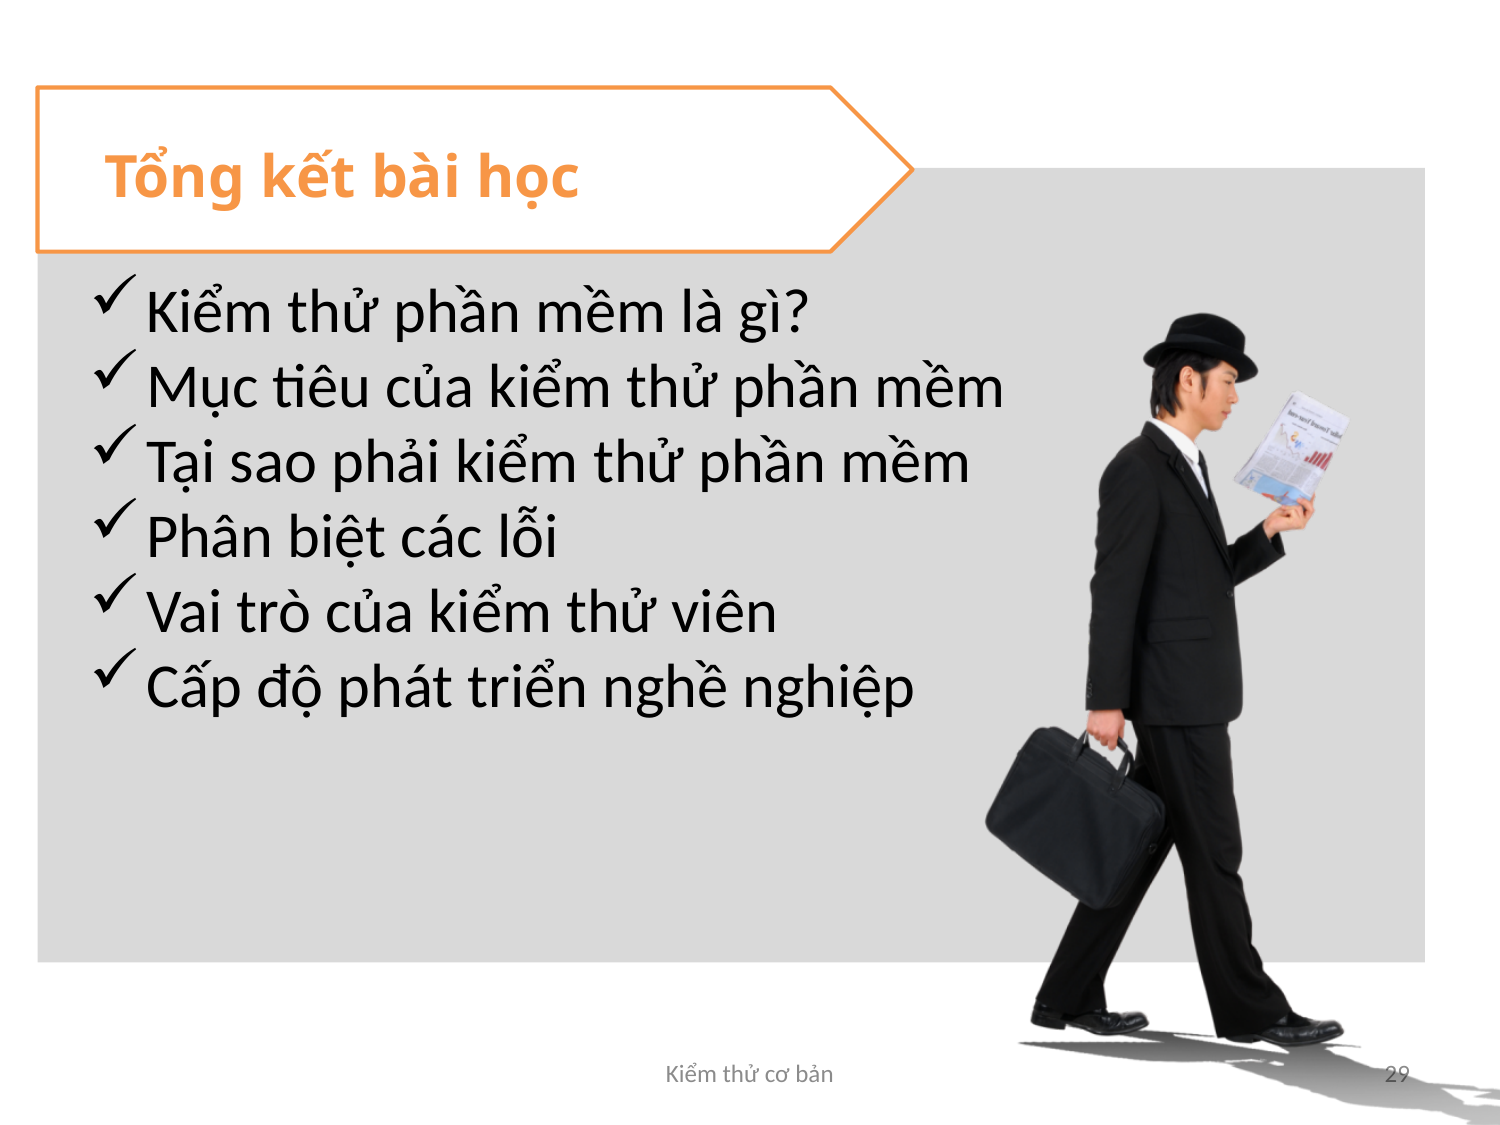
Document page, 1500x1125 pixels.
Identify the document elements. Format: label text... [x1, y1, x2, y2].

text_box Tổng kết bài học [89, 132, 838, 207]
text_box [35, 85, 915, 254]
text_box [35, 166, 1427, 965]
picture [949, 224, 1500, 1125]
footer Kiểm thử cơ bản [512, 1042, 944, 1103]
text_box Kiểm thử phần mềm là gì? Mục tiêu của kiểm thử phần mềm Tại sao phải kiểm thử phần mềm Phân biệt các lỗi Vai trò của kiểm thử viên Cấp độ phát triển nghề nghiệp [74, 262, 944, 950]
